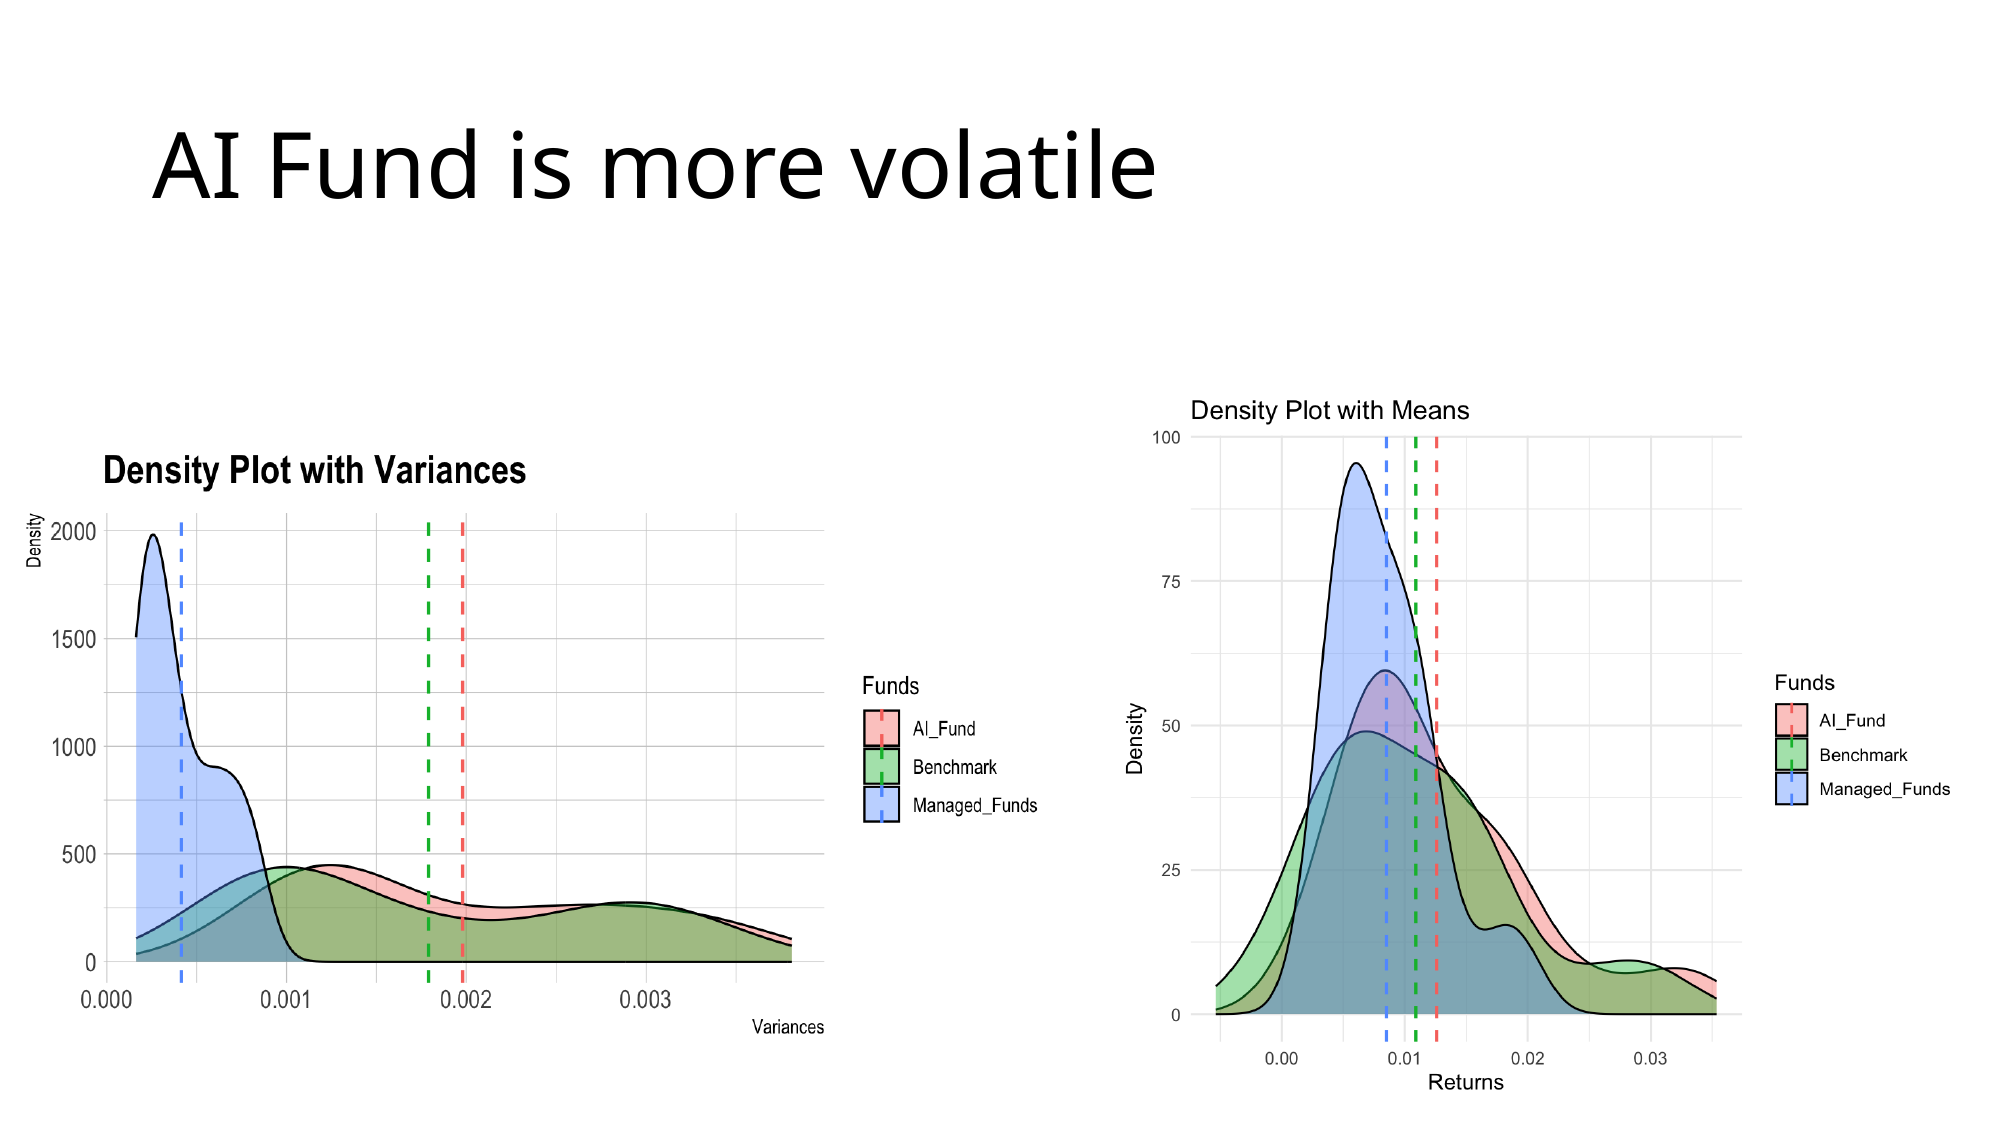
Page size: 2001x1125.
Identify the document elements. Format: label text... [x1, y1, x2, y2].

title AI Fund is more volatile [137, 59, 1863, 278]
picture [0, 389, 1972, 1105]
